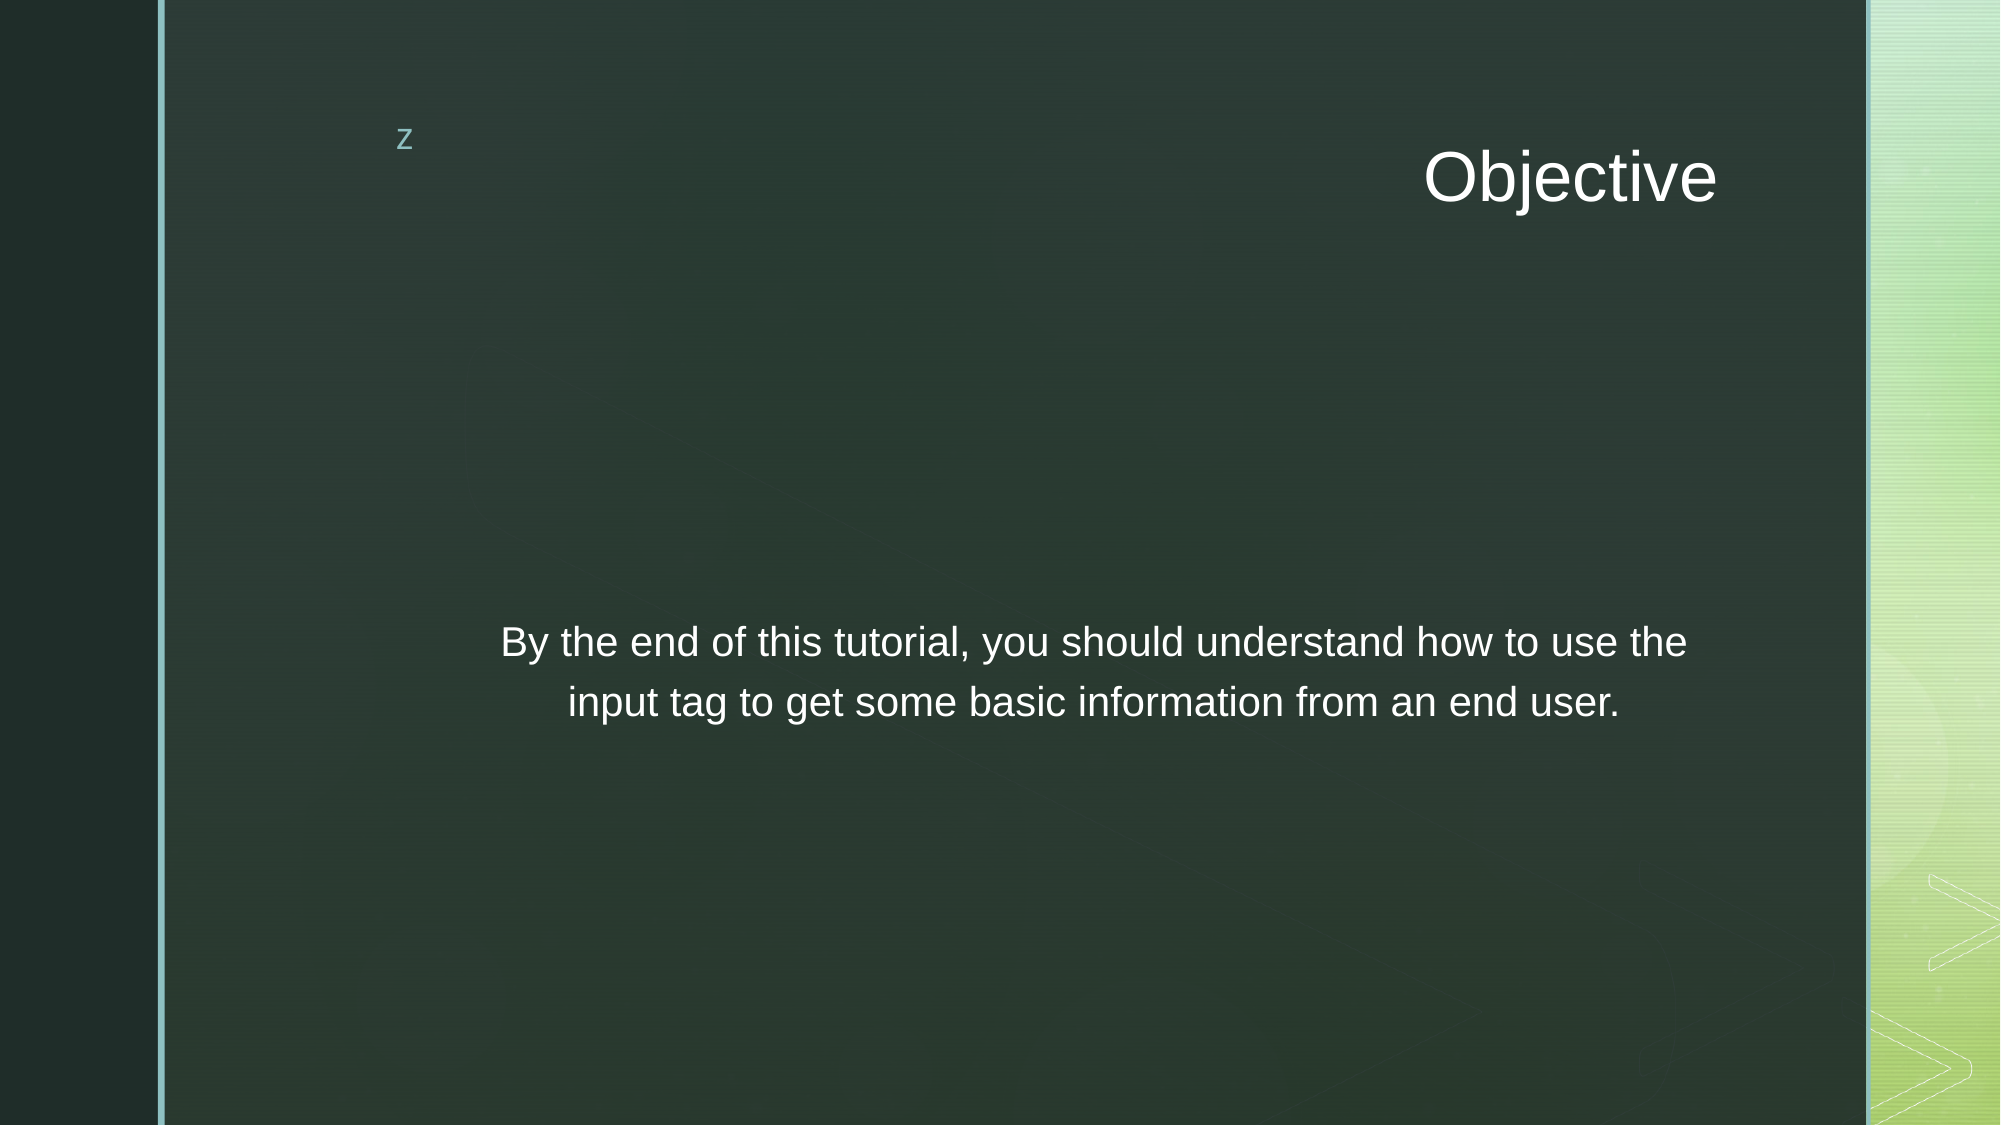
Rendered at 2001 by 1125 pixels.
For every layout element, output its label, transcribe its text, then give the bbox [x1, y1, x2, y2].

picture [1871, 0, 2001, 1125]
title Objective [428, 132, 1734, 310]
list By the end of this tutorial, you should understand how to use the input tag to get some basic information from an end user. [454, 336, 1734, 993]
